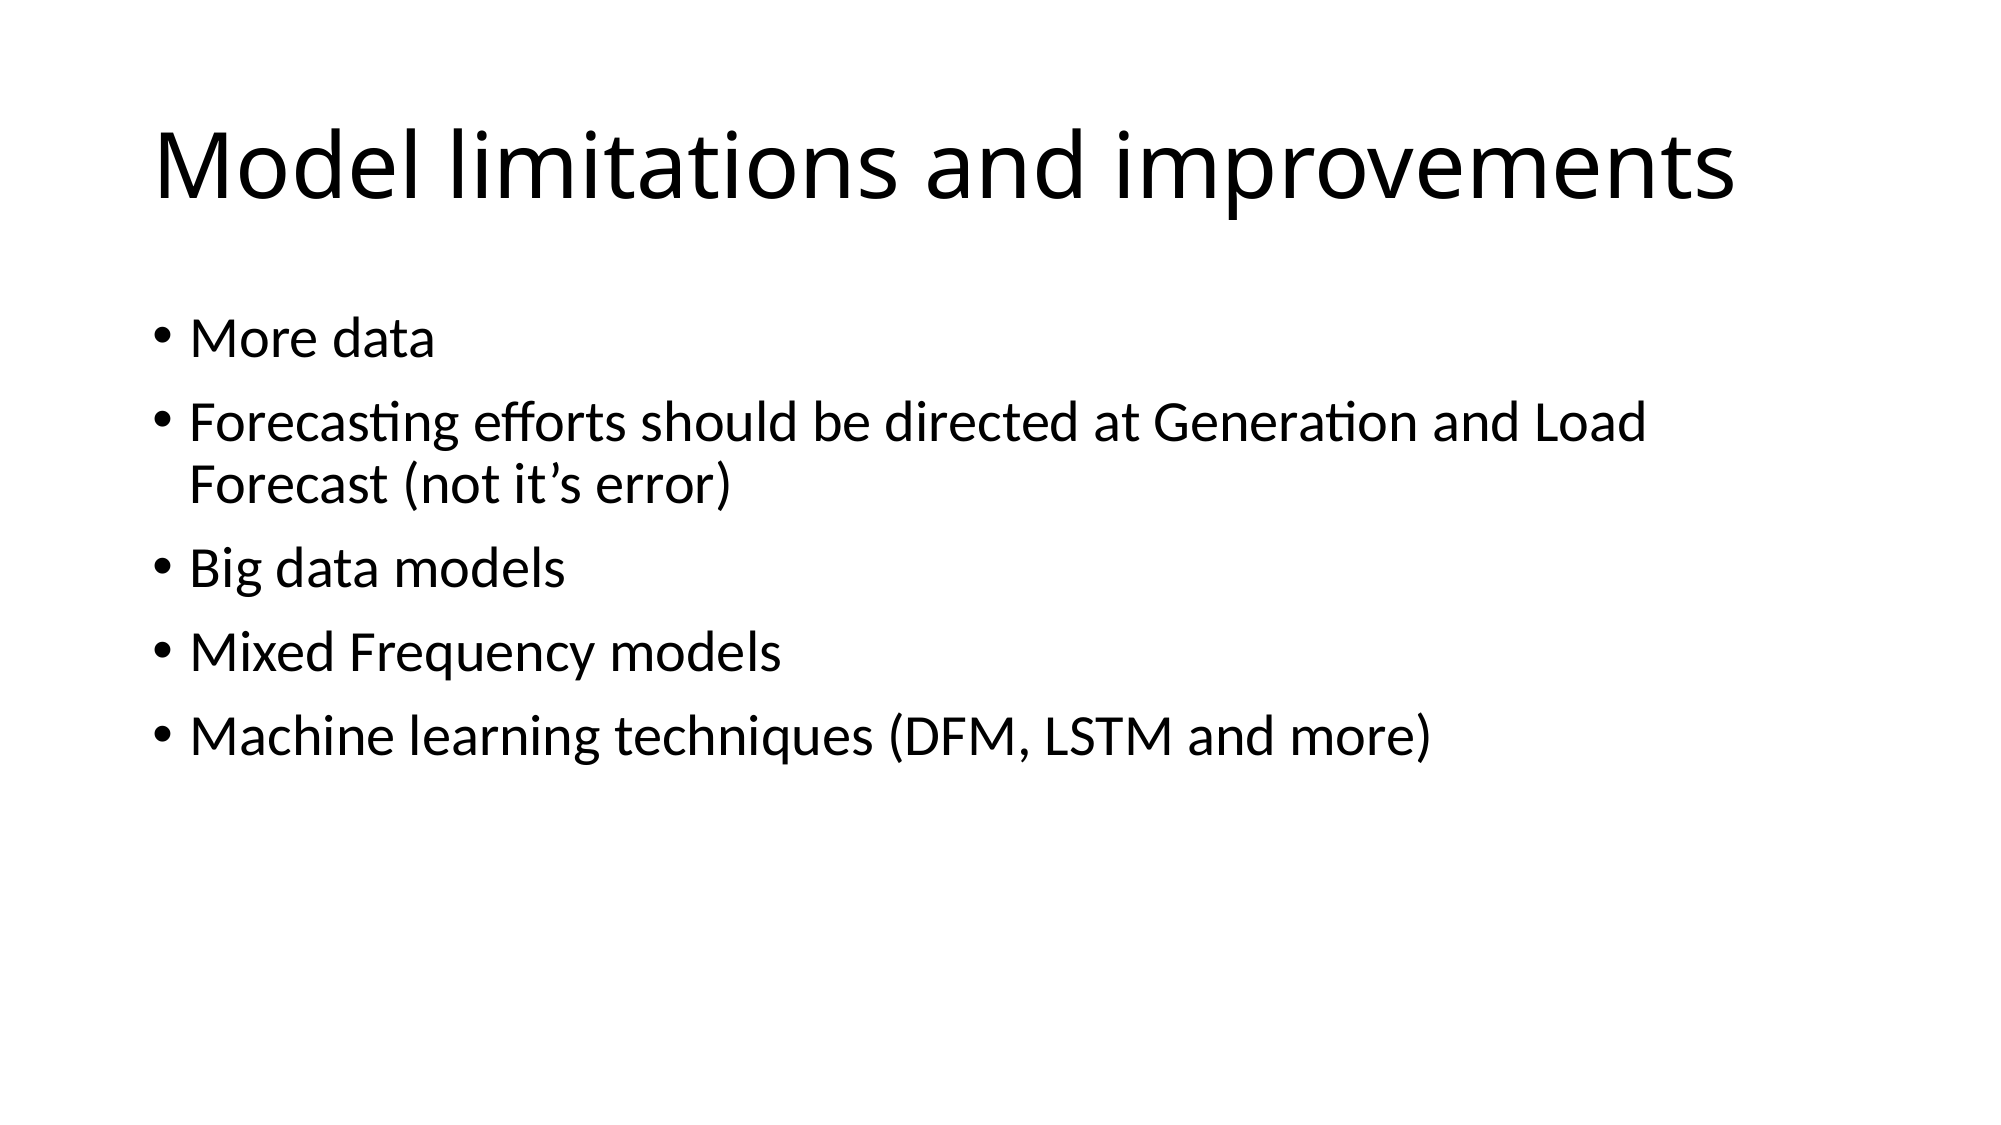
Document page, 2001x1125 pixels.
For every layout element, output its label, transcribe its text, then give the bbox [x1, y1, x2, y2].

title Model limitations and improvements [137, 59, 1863, 278]
list More data Forecasting efforts should be directed at Generation and Load Forecast (not it’s error) Big data models Mixed Frequency models Machine learning techniques (DFM, LSTM and more) [137, 299, 1863, 1014]
